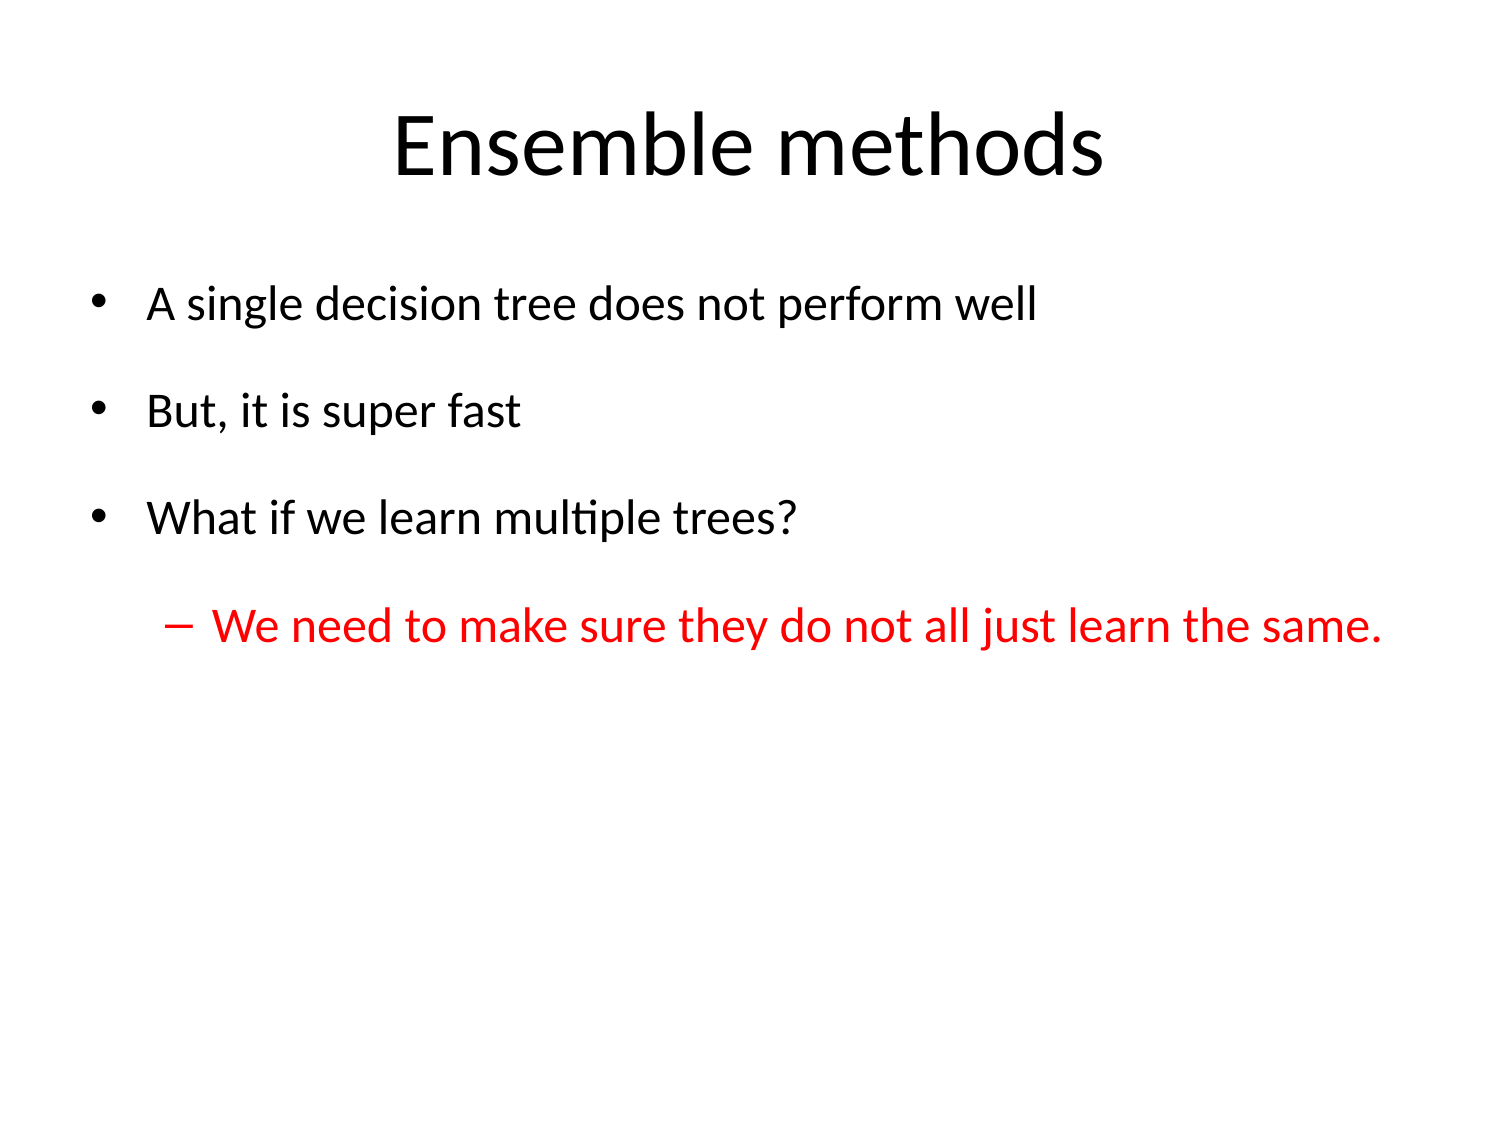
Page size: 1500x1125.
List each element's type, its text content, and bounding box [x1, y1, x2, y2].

title Ensemble methods [75, 45, 1425, 233]
list A single decision tree does not perform well But, it is super fast What if we learn multiple trees? We need to make sure they do not all just learn the same. [75, 262, 1425, 1005]
